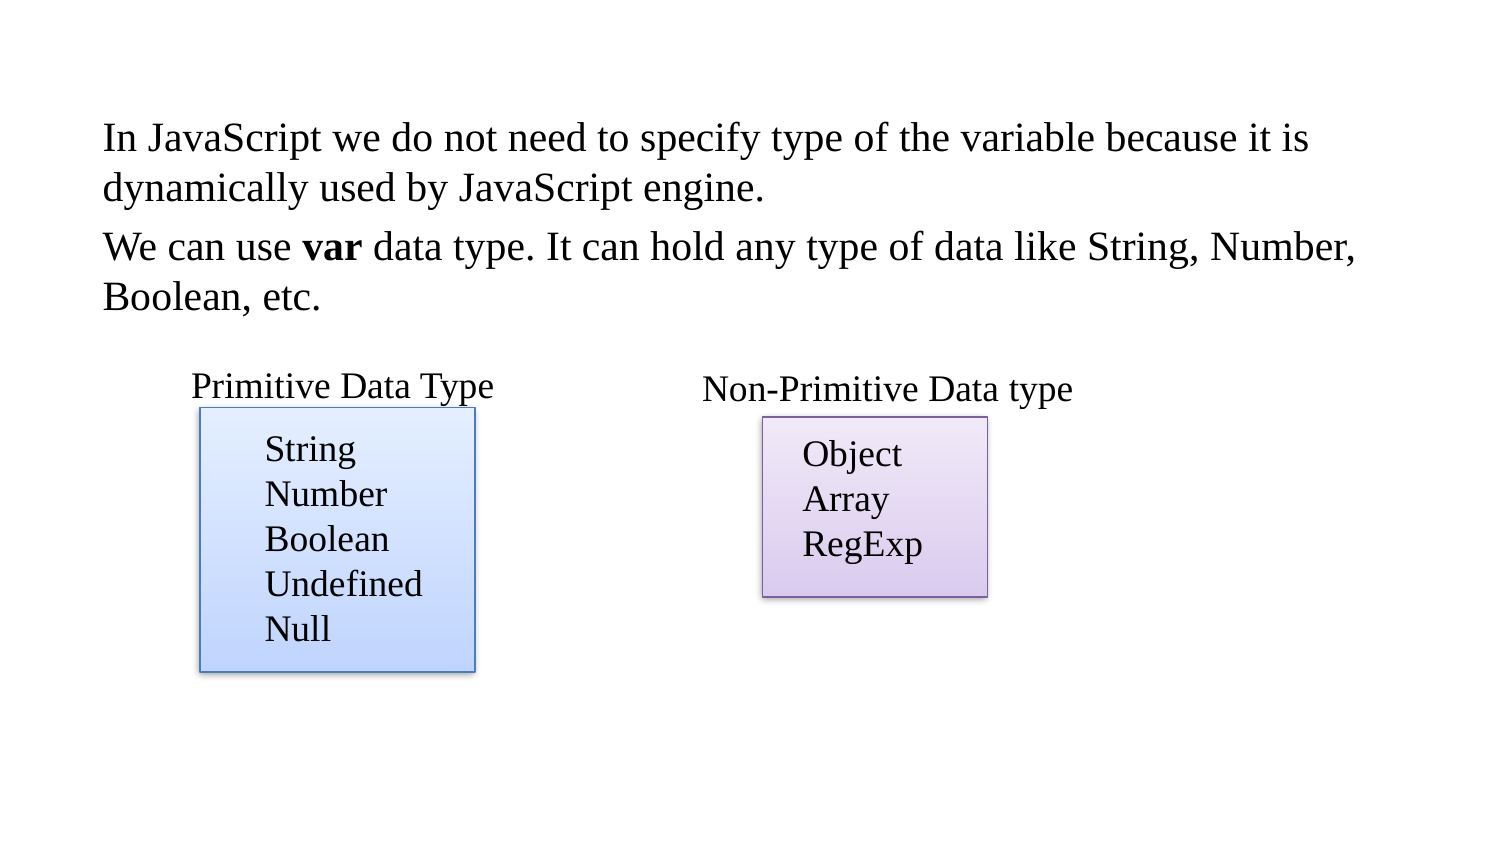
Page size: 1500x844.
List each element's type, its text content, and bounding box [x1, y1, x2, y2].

text_box Primitive Data Type [176, 353, 510, 414]
text_box [762, 417, 988, 598]
text_box Non-Primitive Data type [687, 356, 1089, 417]
list In JavaScript we do not need to specify type of the variable because it is dynamically used by JavaScript engine. We can use var data type. It can hold any type of data like String, Number, Boolean, etc. [87, 102, 1438, 372]
text_box Object Array RegExp [787, 421, 1013, 572]
text_box String Number Boolean Undefined Null [249, 416, 538, 657]
text_box [199, 414, 476, 673]
